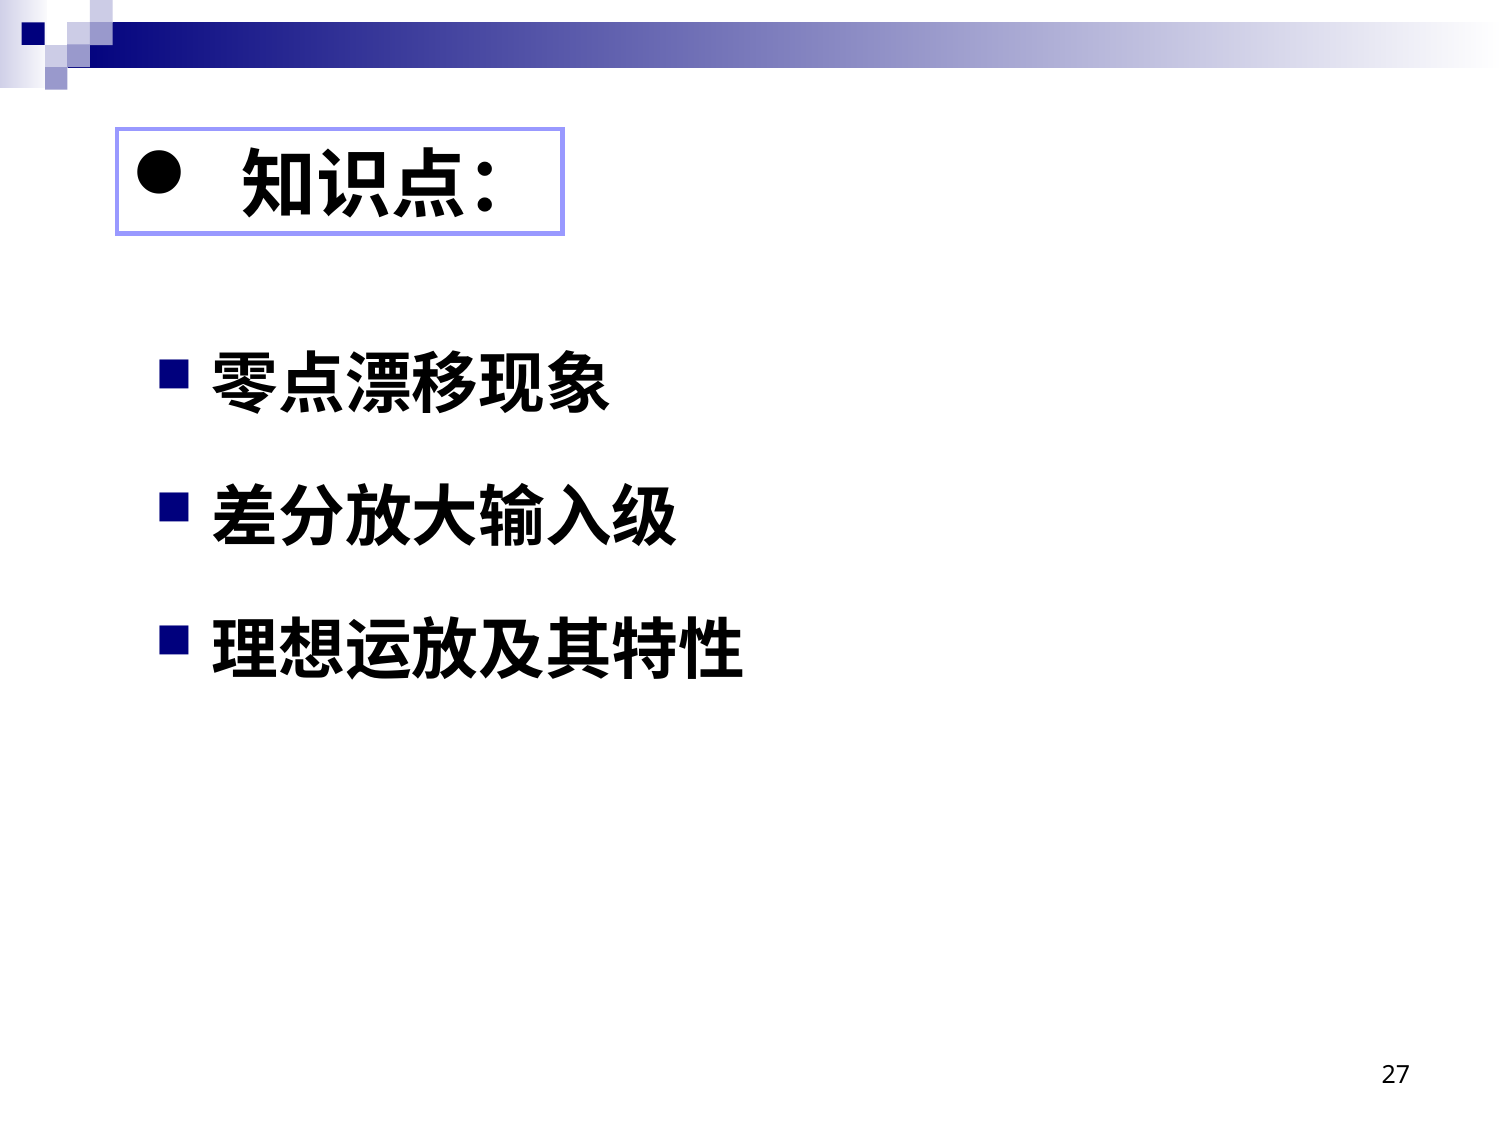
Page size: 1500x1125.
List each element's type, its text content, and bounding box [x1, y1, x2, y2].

text_box 知识点： [117, 128, 563, 234]
text_box [1074, 1024, 1425, 1100]
text_box 零点漂移现象 差分放大输入级 理想运放及其特性 [140, 292, 1371, 953]
